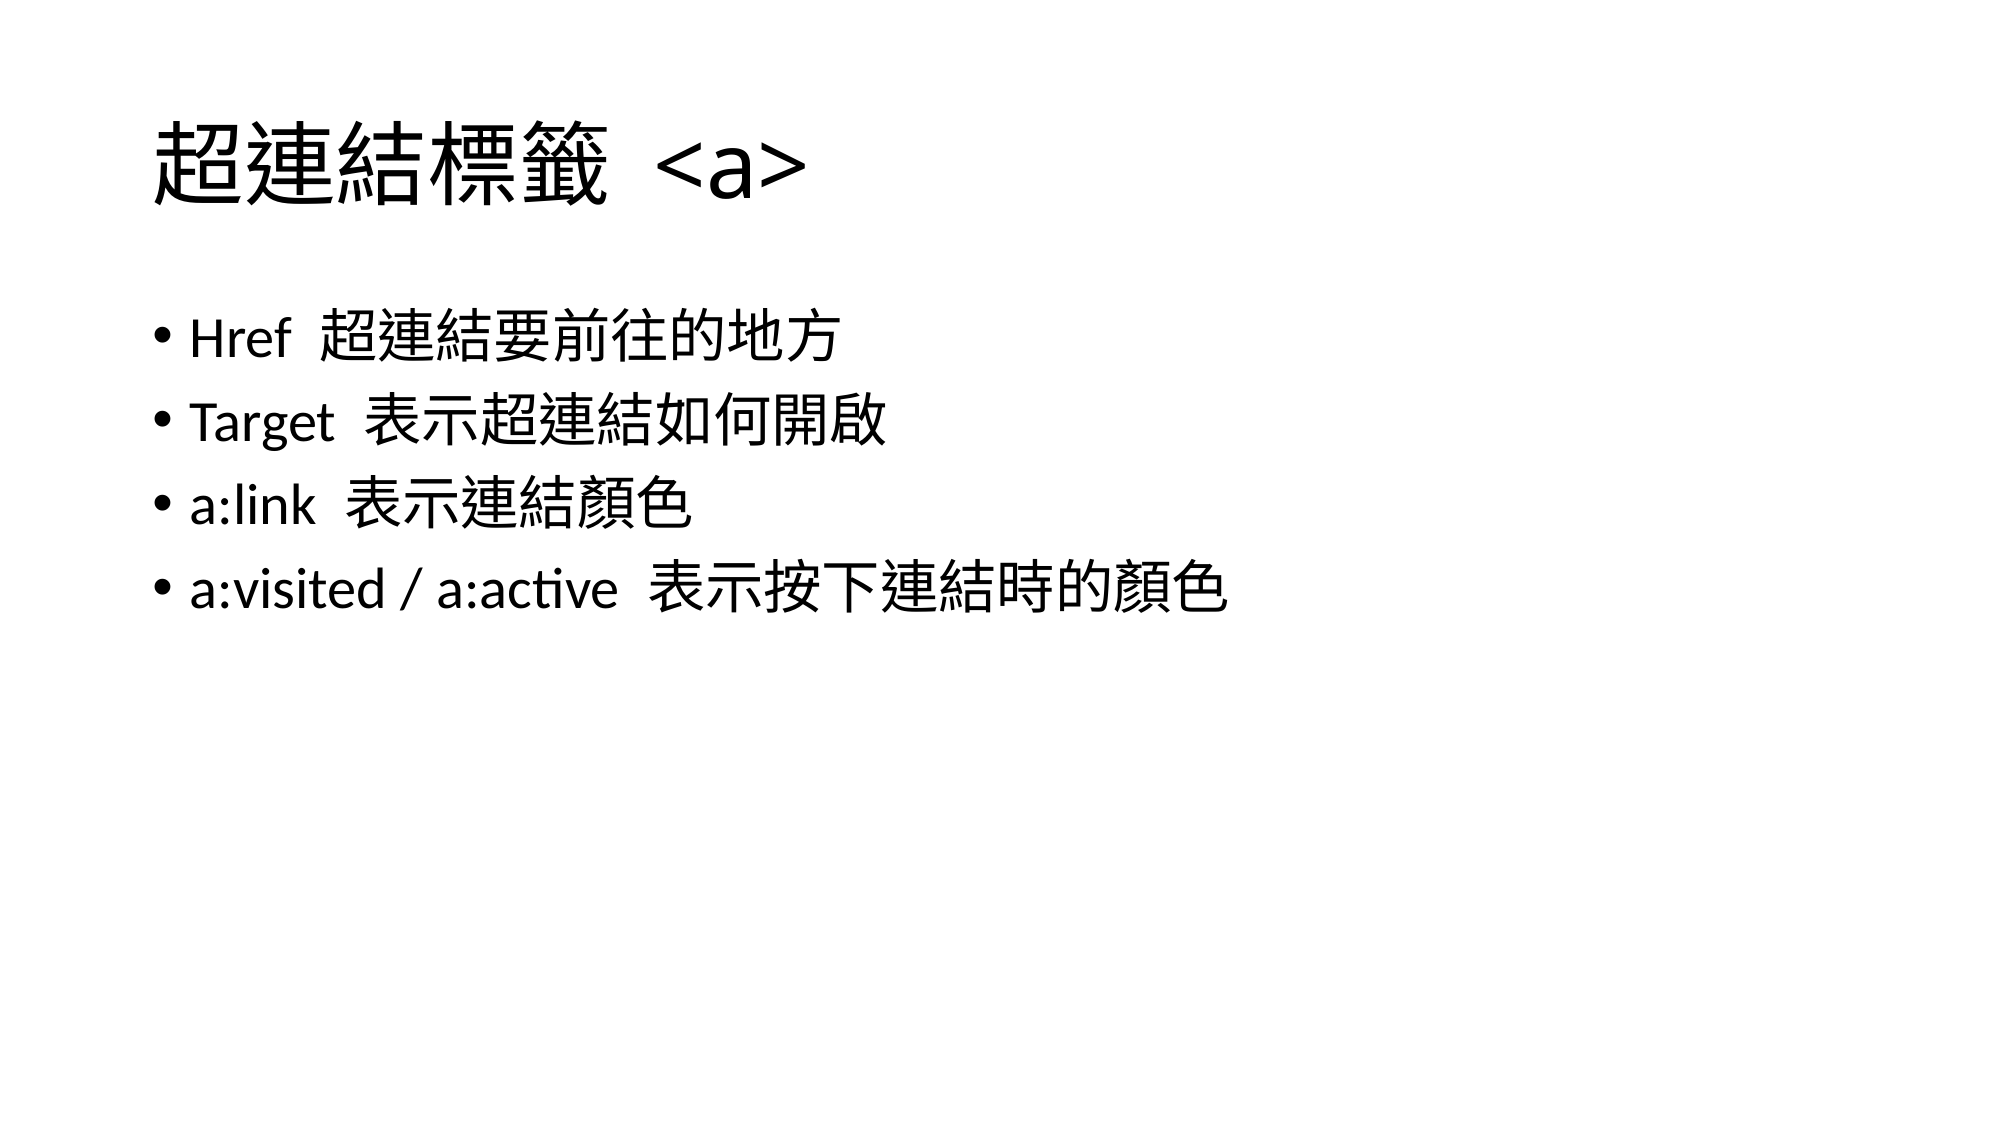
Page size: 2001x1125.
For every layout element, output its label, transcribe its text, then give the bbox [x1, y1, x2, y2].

title 超連結標籤 <a> [137, 59, 1863, 278]
list Href 超連結要前往的地方 Target 表示超連結如何開啟 a:link 表示連結顏色 a:visited / a:active 表示按下連結時的顏色 [137, 299, 1863, 1014]
